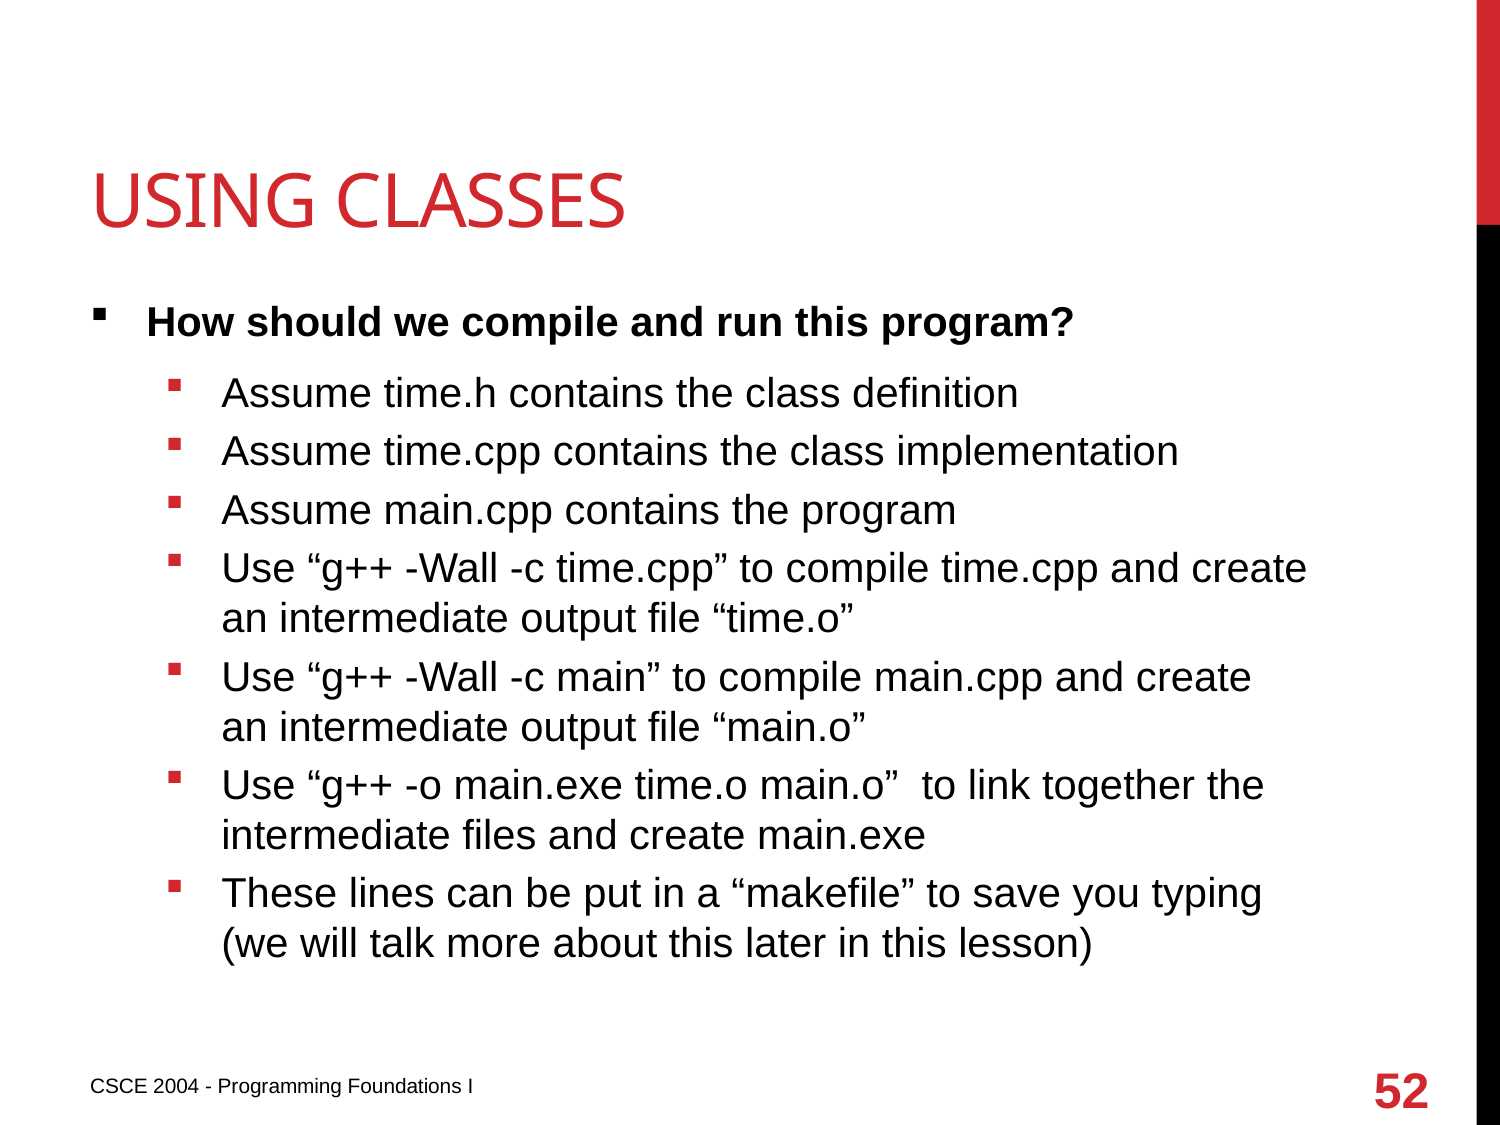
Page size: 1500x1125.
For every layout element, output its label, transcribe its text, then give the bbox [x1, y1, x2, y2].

footer CSCE 2004 - Programming Foundations I [75, 1065, 638, 1112]
list How should we compile and run this program? Assume time.h contains the class definition Assume time.cpp contains the class implementation Assume main.cpp contains the program Use “g++ -Wall -c time.cpp” to compile time.cpp and create an intermediate output file “time.o” Use “g++ -Wall -c main” to compile main.cpp and create an intermediate output file “main.o” Use “g++ -o main.exe time.o main.o” to link together the intermediate files and create main.exe These lines can be put in a “makefile” to save you typing (we will talk more about this later in this lesson) [75, 287, 1325, 1005]
slide_number 52 [1358, 1058, 1471, 1119]
title Using classes [75, 25, 1025, 250]
